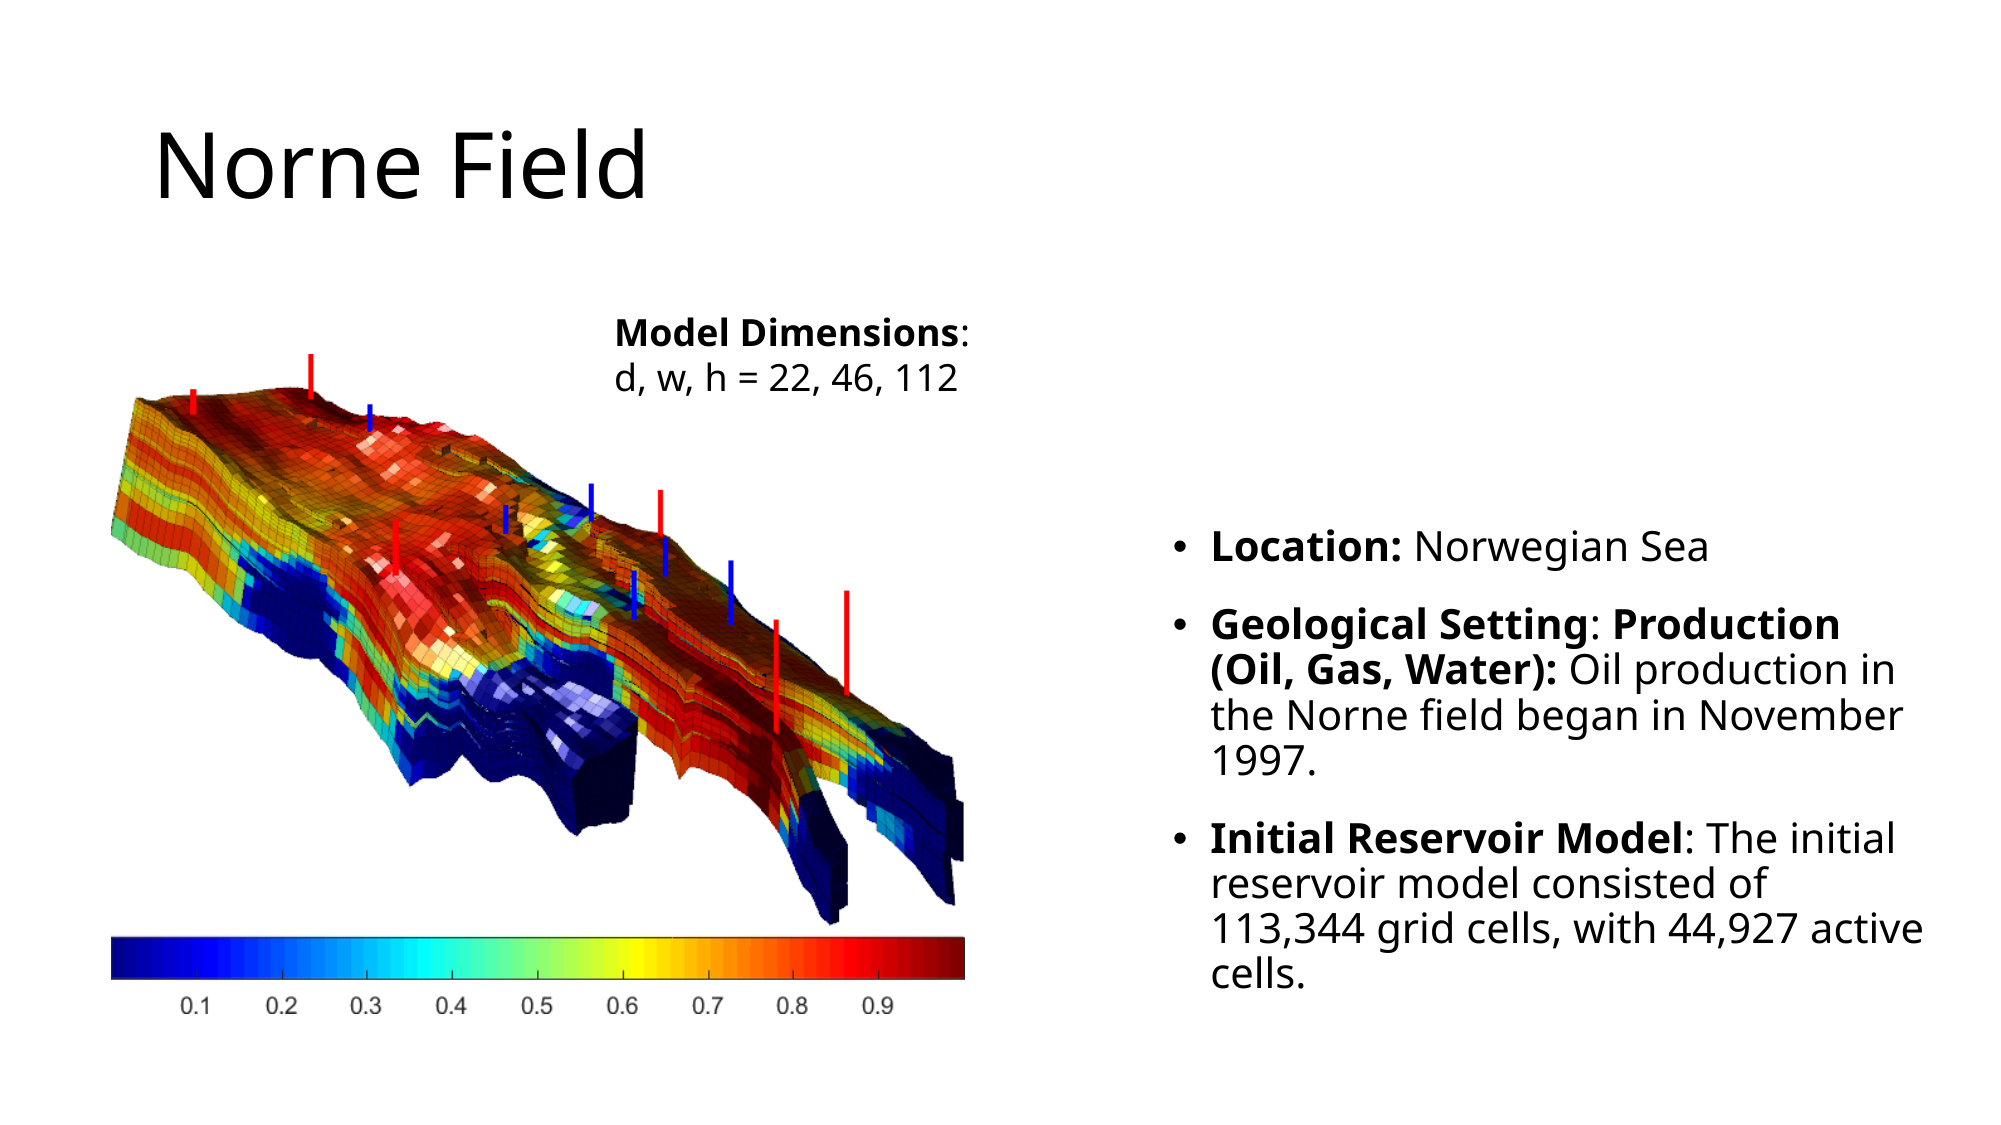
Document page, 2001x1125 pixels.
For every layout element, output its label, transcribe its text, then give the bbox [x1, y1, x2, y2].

title Norne Field [137, 59, 1863, 278]
list Location: Norwegian Sea Geological Setting: Production (Oil, Gas, Water): Oil production in the Norne field began in November 1997. Initial Reservoir Model: The initial reservoir model consisted of 113,344 grid cells, with 44,927 active cells. [1158, 518, 1949, 1021]
picture [111, 354, 966, 1014]
text_box Model Dimensions: d, w, h = 22, 46, 112 [614, 309, 970, 400]
